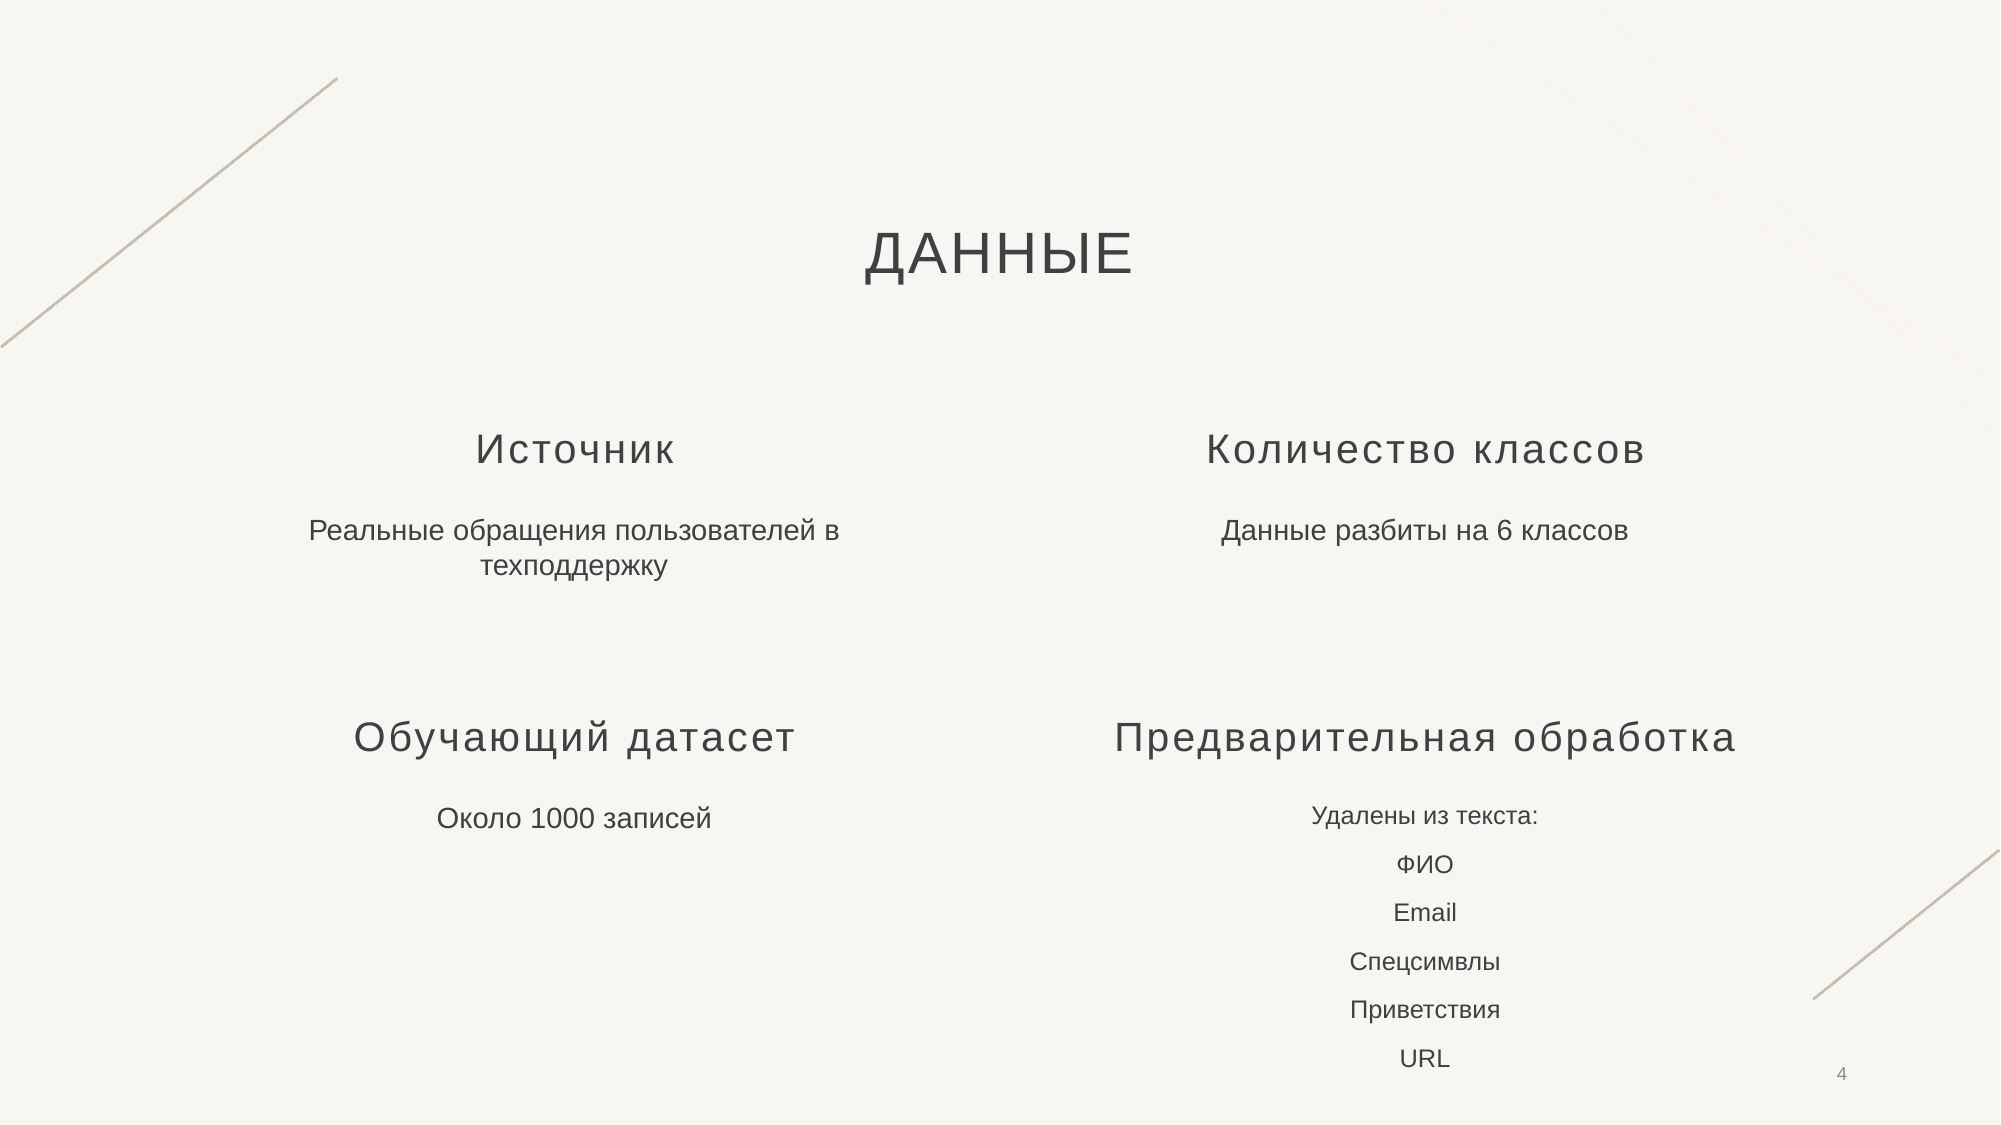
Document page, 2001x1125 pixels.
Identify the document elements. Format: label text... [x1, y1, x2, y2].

list Обучающий датасет [243, 708, 906, 769]
title ДАнные [309, 146, 1691, 364]
list Реальные обращения пользователей в техподдержку [243, 503, 905, 609]
list Данные разбиты на 6 классов [1094, 503, 1756, 678]
picture [0, 77, 338, 348]
list Около 1000 записей [243, 791, 906, 966]
list Источник [243, 420, 906, 481]
list Количество классов [1094, 420, 1757, 481]
slide_number 4 [1412, 1042, 1863, 1103]
list Предварительная обработка [1094, 708, 1756, 769]
picture [1812, 849, 2000, 1000]
list Удалены из текста: ФИО Email Спецсимвлы Приветствия URL [1094, 791, 1756, 1083]
